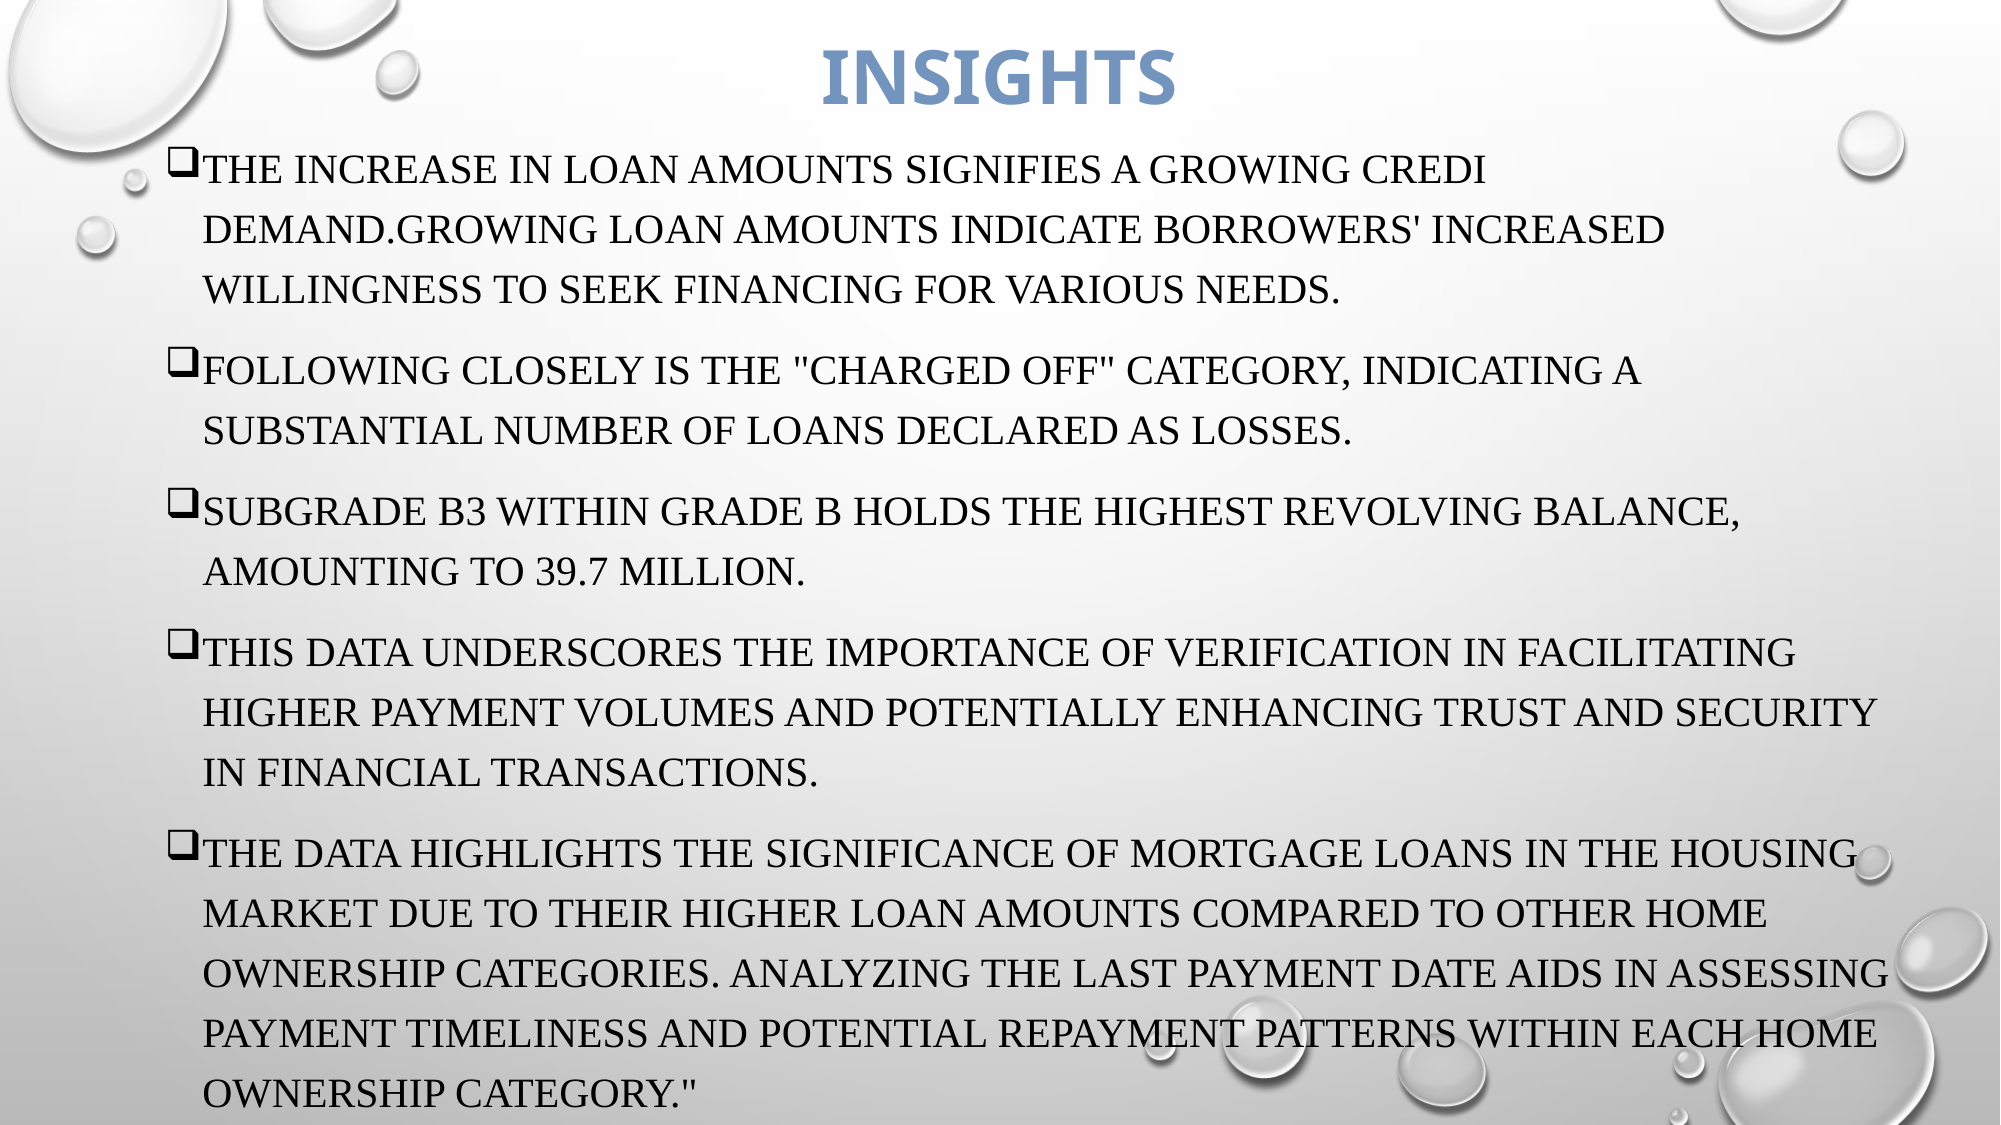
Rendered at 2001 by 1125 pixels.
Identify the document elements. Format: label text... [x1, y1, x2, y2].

title INSIGHTS [149, 0, 1851, 124]
picture [0, 0, 2000, 1125]
list The increase in loan amounts signifies a growing credi demand.Growing loan amounts indicate borrowers' increased willingness to seek financing for various needs. Following closely is the "Charged Off" category, indicating a substantial number of loans declared as losses. Subgrade B3 within Grade B holds the highest revolving balance, amounting to 39.7 million. This data underscores the importance of verification in facilitating higher payment volumes and potentially enhancing trust and security in financial transactions. The data highlights the significance of mortgage loans in the housing market due to their higher loan amounts compared to other home ownership categories. Analyzing the last payment date aids in assessing payment timeliness and potential repayment patterns within each home ownership category." [149, 124, 1909, 1078]
